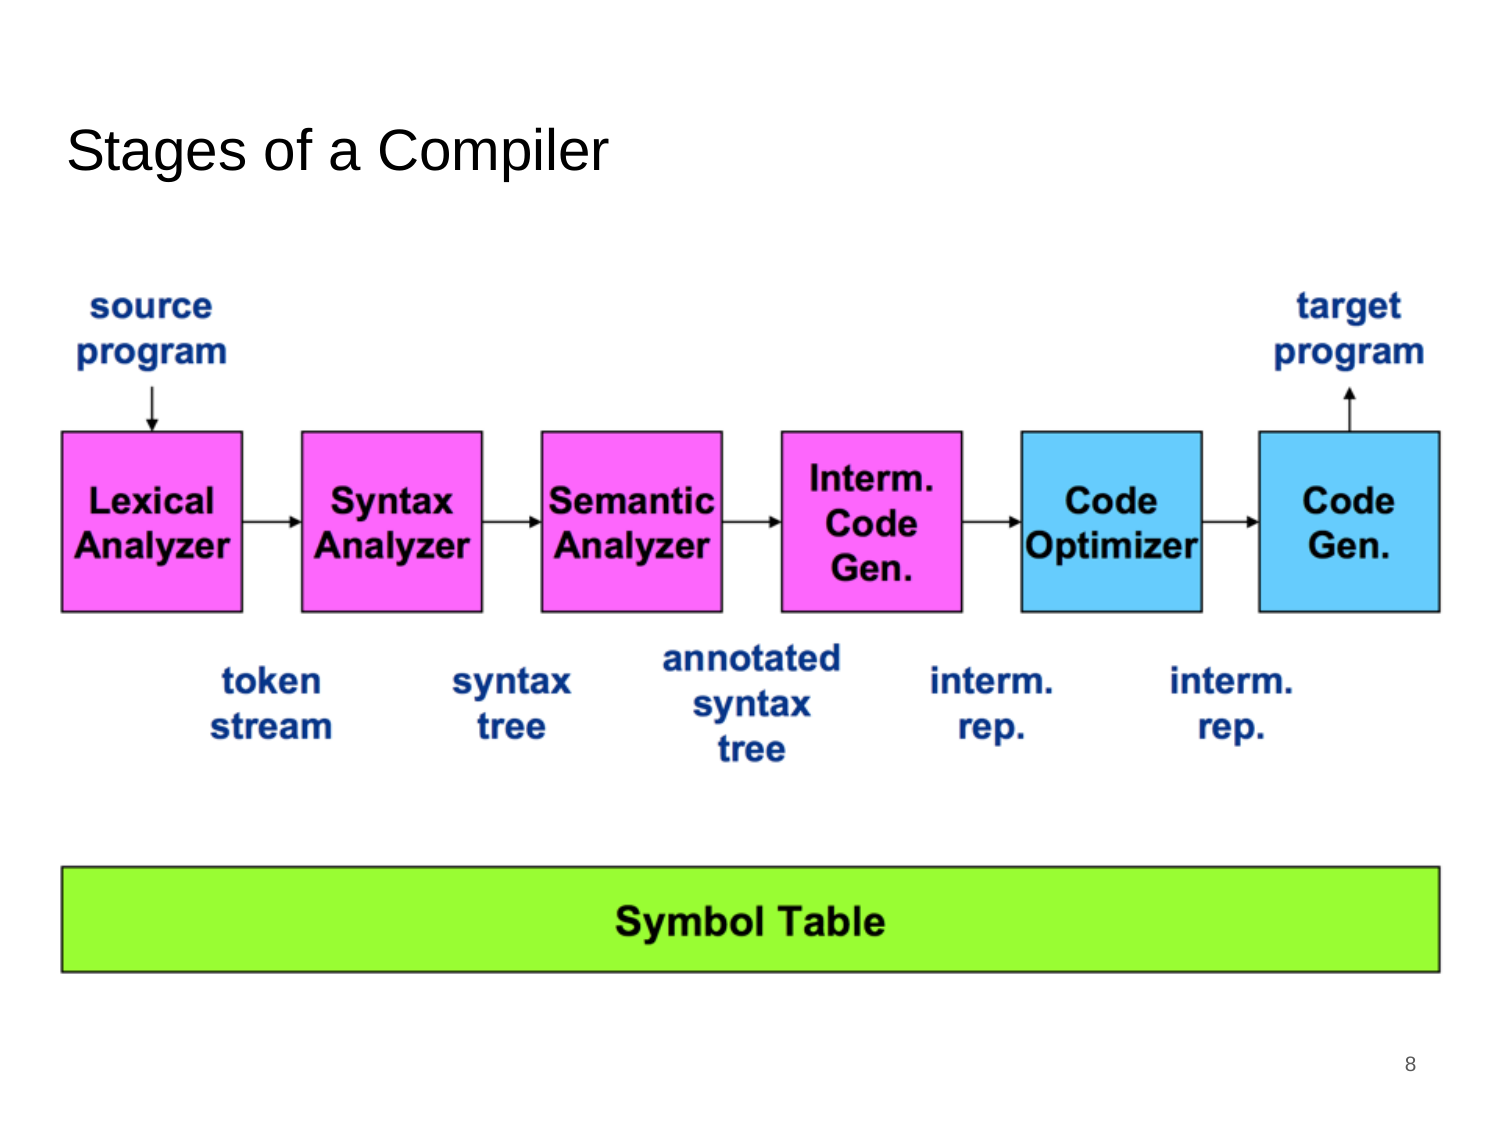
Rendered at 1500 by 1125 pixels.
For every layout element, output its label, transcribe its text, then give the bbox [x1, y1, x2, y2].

title Stages of a Compiler [51, 97, 1449, 223]
picture [19, 243, 1480, 999]
slide_number 8 [1389, 1019, 1480, 1106]
